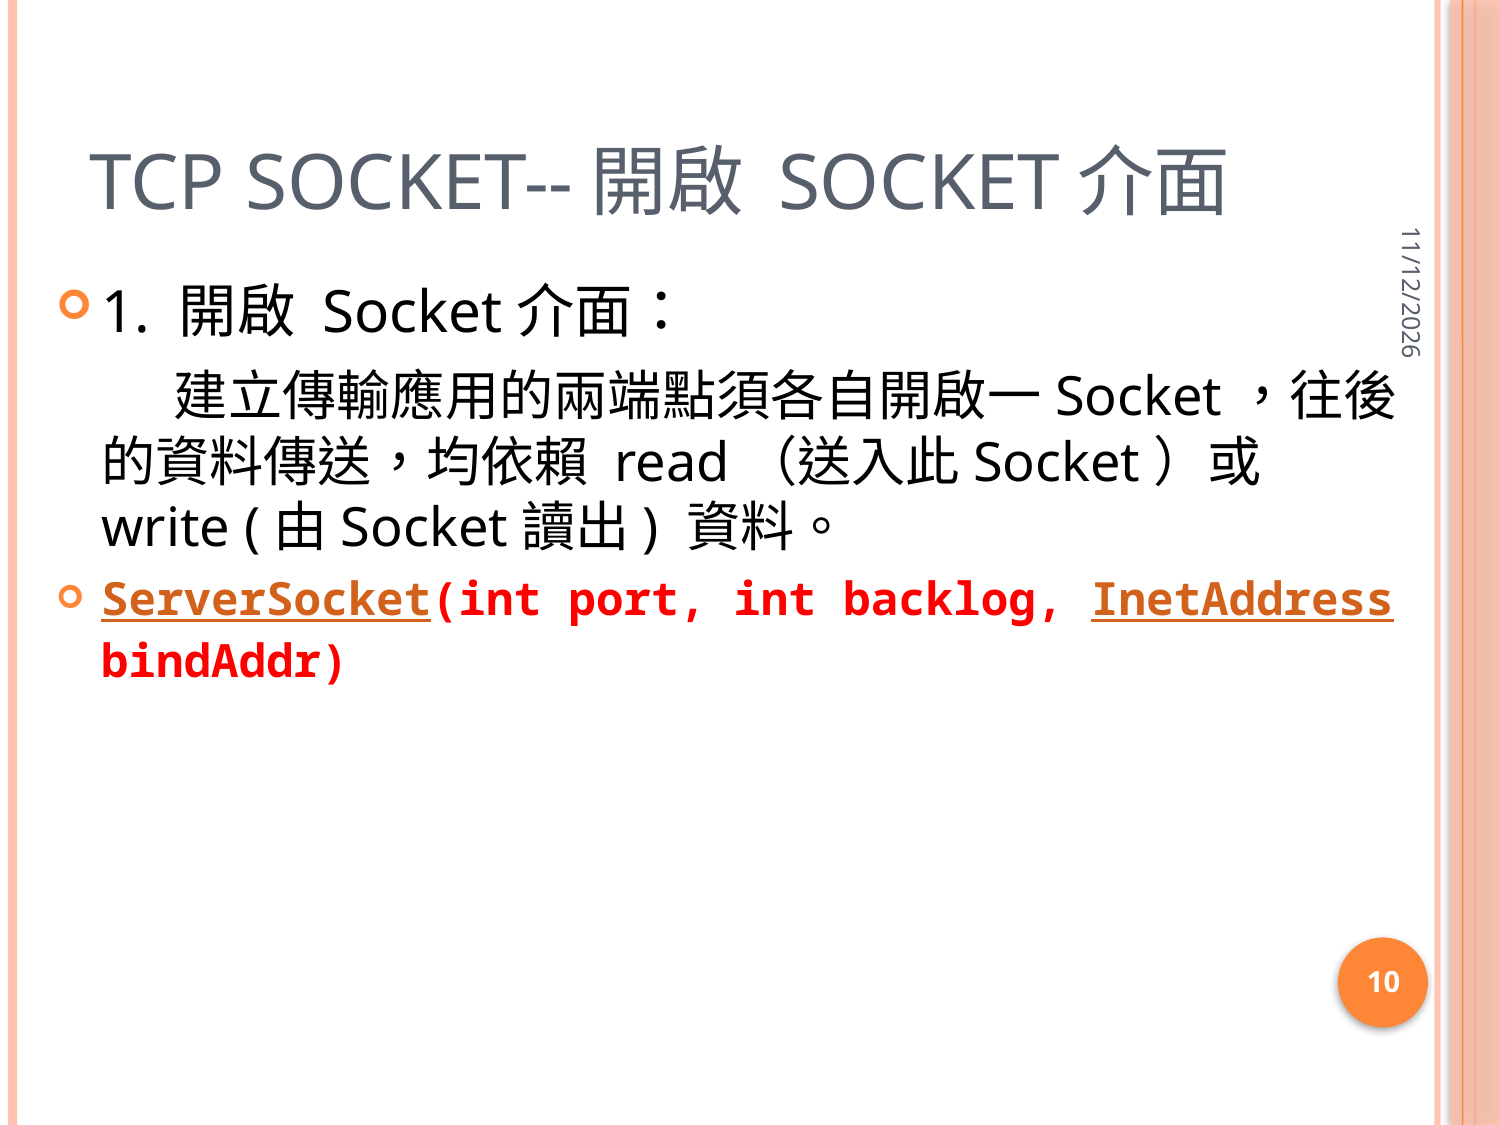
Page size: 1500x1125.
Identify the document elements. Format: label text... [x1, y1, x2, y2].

title TCP socket--開啟 Socket介面 [75, 45, 1300, 233]
list 1. 開啟 Socket介面： 建立傳輸應用的兩端點須各自開啟一Socket，往後的資料傳送，均依賴 read（送入此Socket）或 write (由Socket讀出) 資料。 ServerSocket(int port, int backlog, InetAddress bindAddr) [41, 267, 1424, 1067]
slide_number 10 [1424, 940, 1434, 1027]
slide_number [1378, 43, 1442, 374]
